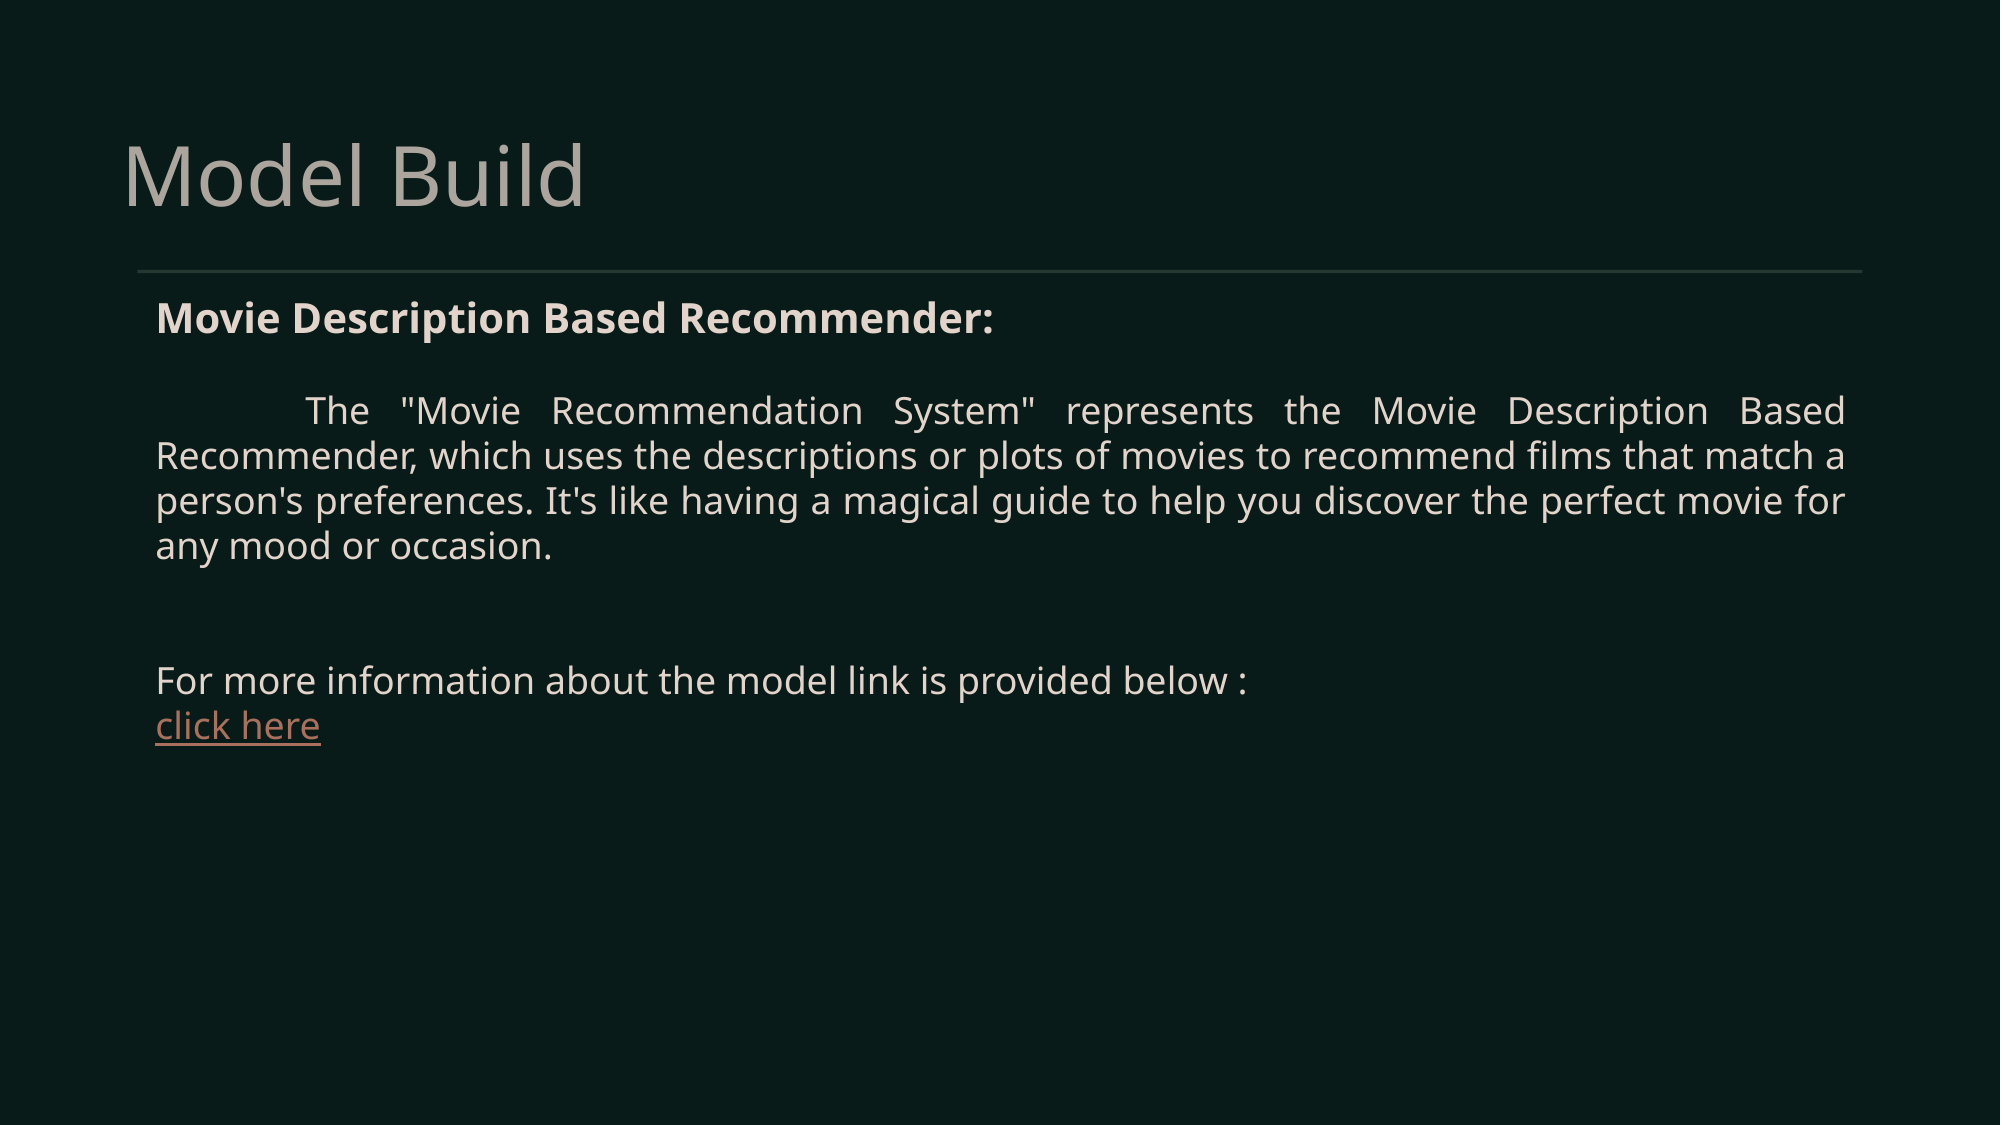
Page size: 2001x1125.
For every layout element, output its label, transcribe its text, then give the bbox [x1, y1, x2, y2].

text_box Model Build [106, 106, 719, 241]
text_box Movie Description Based Recommender: The "Movie Recommendation System" represents the Movie Description Based Recommender, which uses the descriptions or plots of movies to recommend films that match a person's preferences. It's like having a magical guide to help you discover the perfect movie for any mood or occasion. For more information about the model link is provided below : click here [140, 284, 1863, 806]
